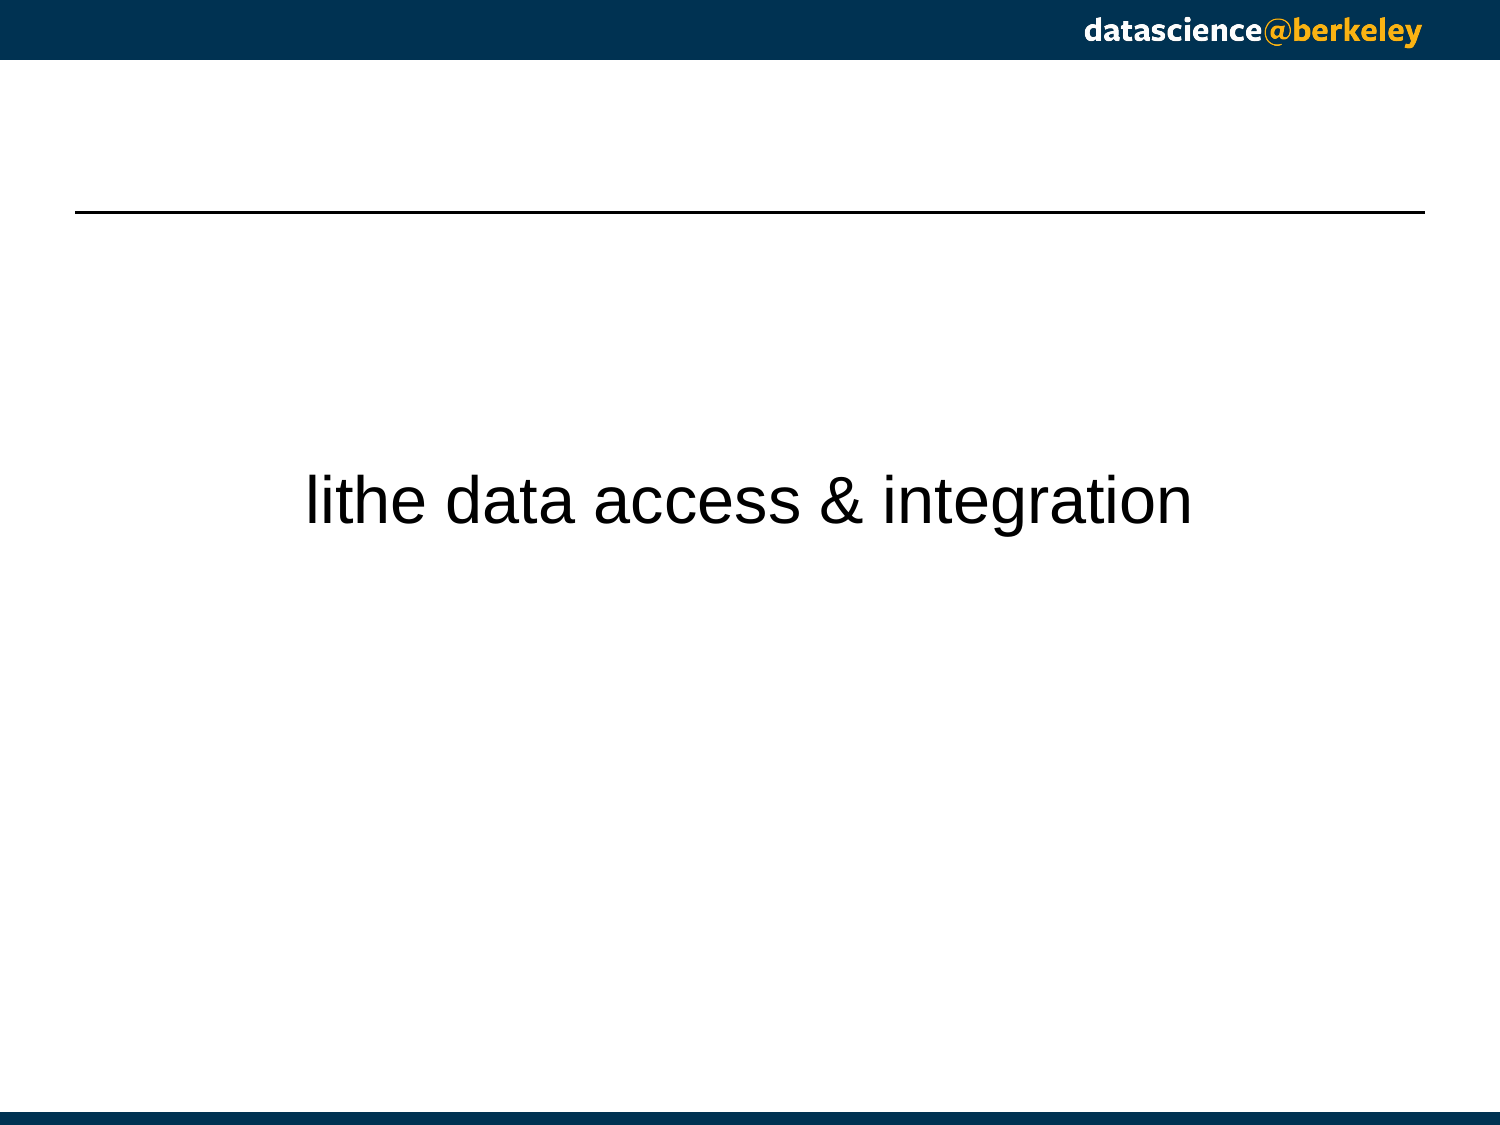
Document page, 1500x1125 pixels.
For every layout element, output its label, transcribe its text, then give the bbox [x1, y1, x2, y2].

picture [1079, 10, 1431, 52]
list lithe data access & integration [75, 262, 1425, 1005]
